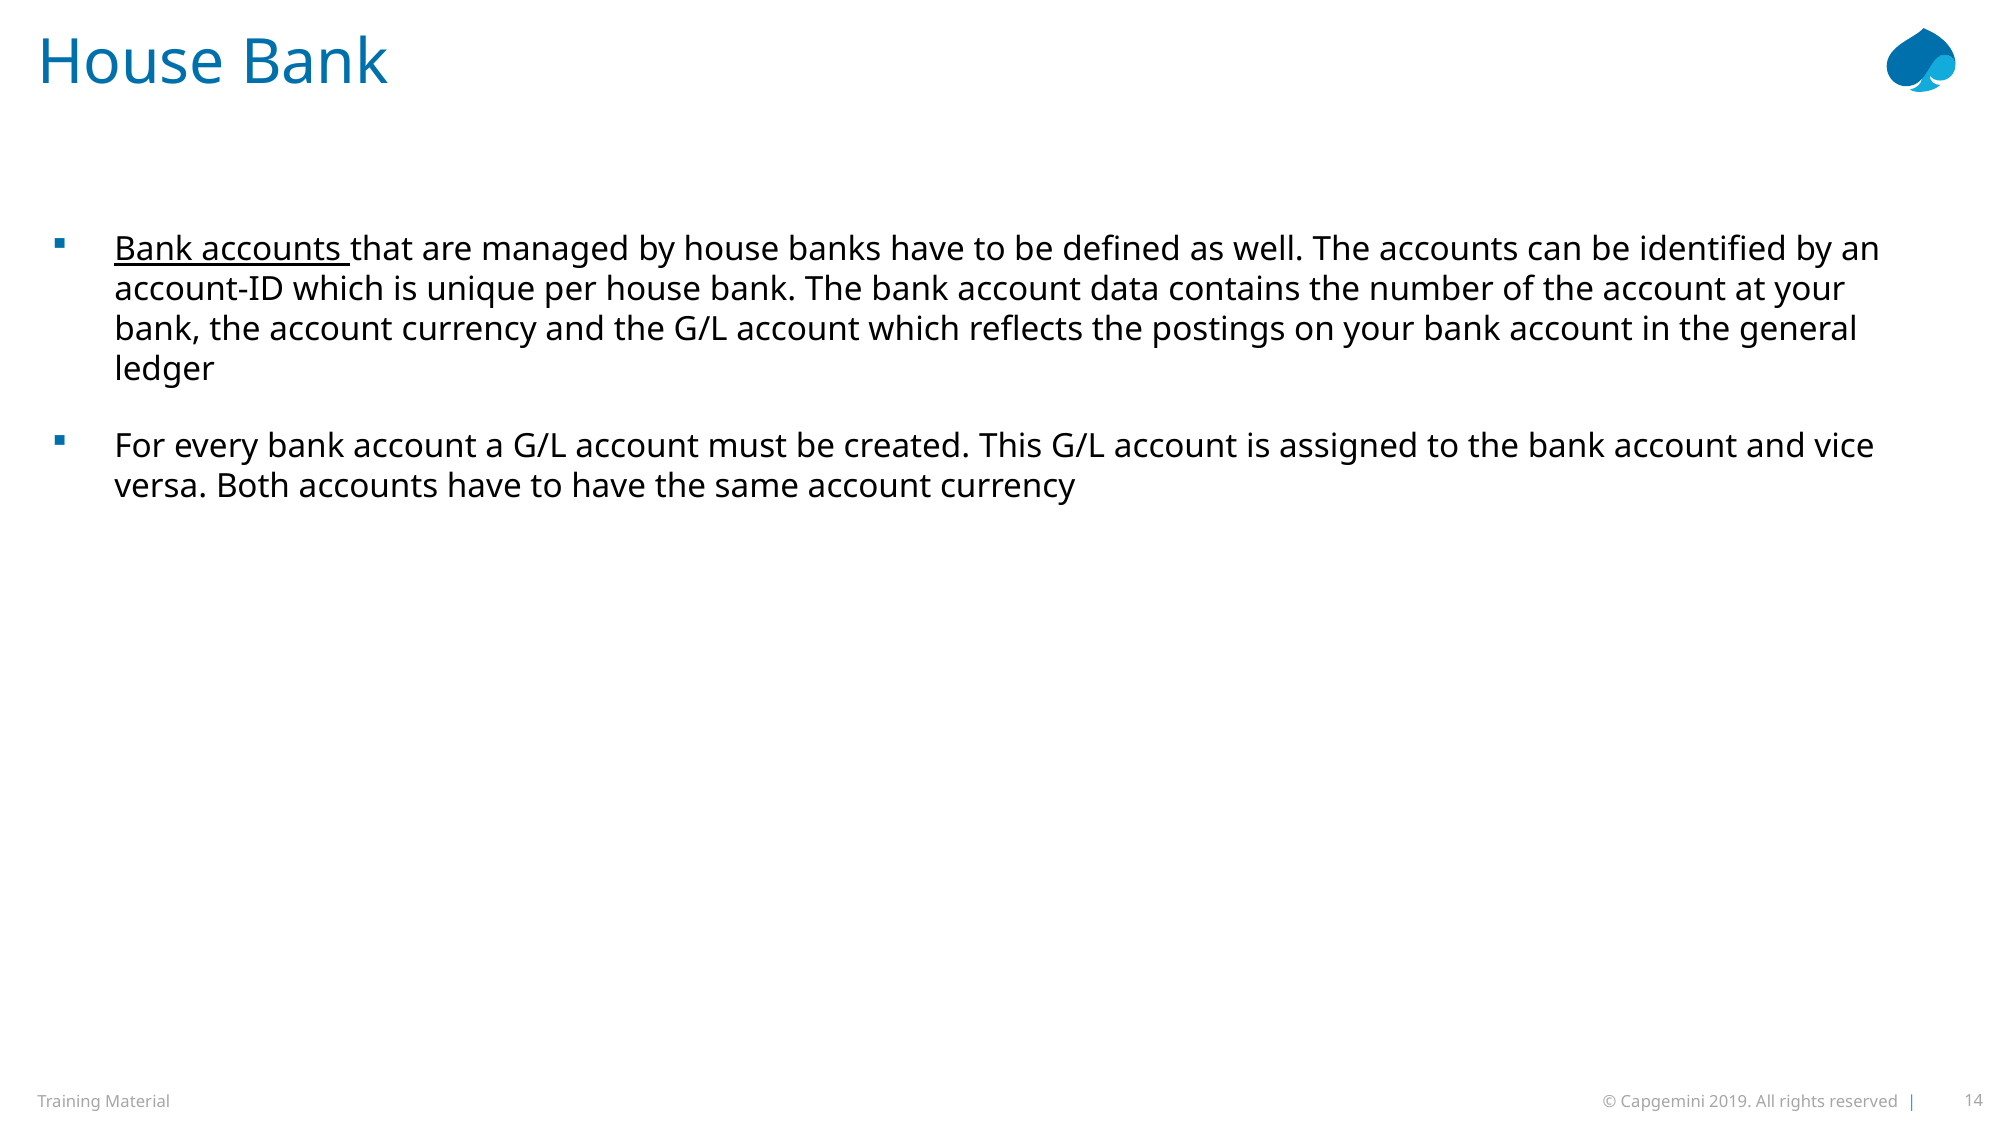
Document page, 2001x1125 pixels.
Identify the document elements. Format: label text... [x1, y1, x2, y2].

text_box Bank accounts that are managed by house banks have to be defined as well. The accounts can be identified by an account-ID which is unique per house bank. The bank account data contains the number of the account at your bank, the account currency and the G/L account which reflects the postings on your bank account in the general ledger For every bank account a G/L account must be created. This G/L account is assigned to the bank account and vice versa. Both accounts have to have the same account currency [37, 219, 1955, 512]
title House Bank [37, 0, 1863, 119]
